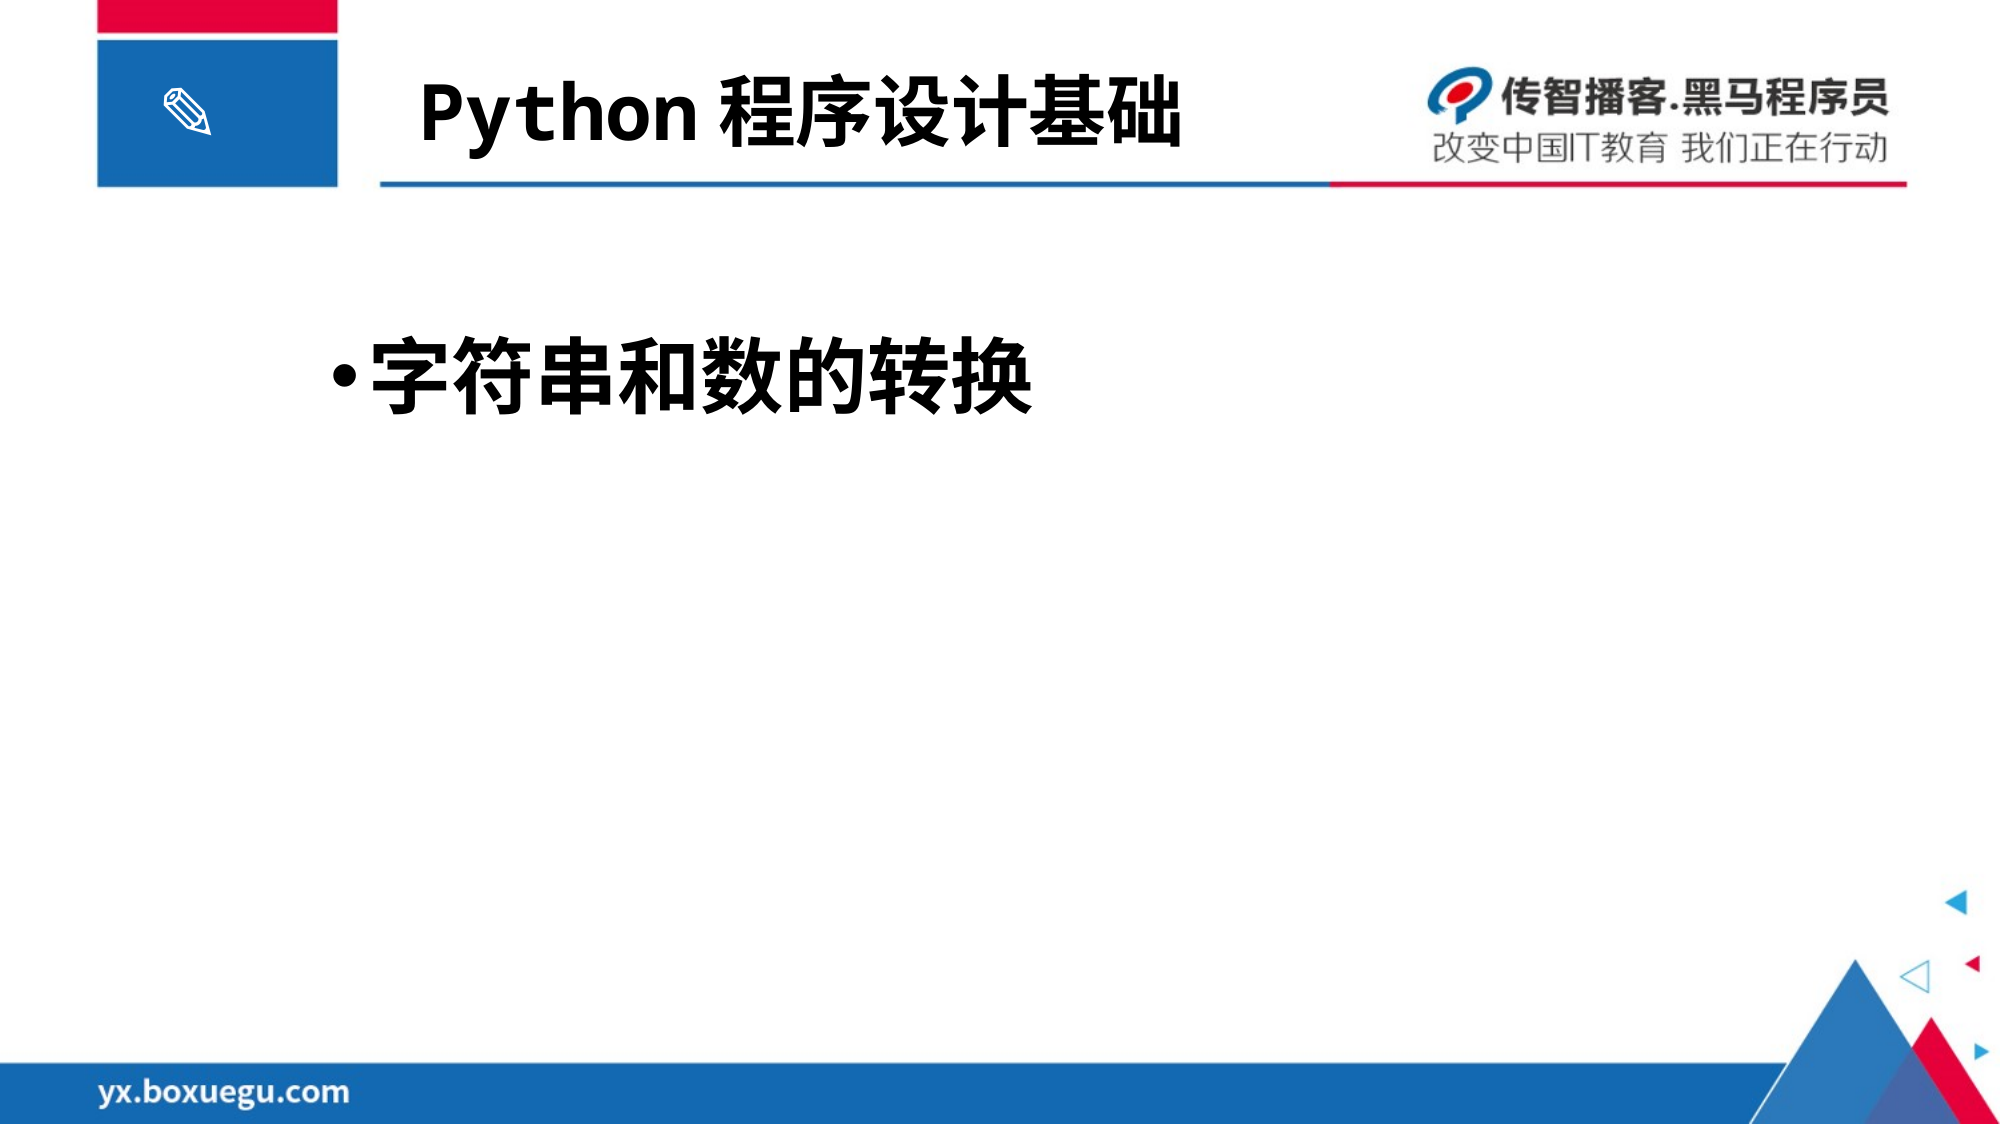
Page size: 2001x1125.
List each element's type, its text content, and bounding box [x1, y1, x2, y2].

picture [0, 0, 2000, 1124]
title Python程序设计基础 [398, 28, 2000, 203]
list 字符串和数的转换 [315, 327, 1215, 629]
slide_number [1433, 1042, 1900, 1103]
